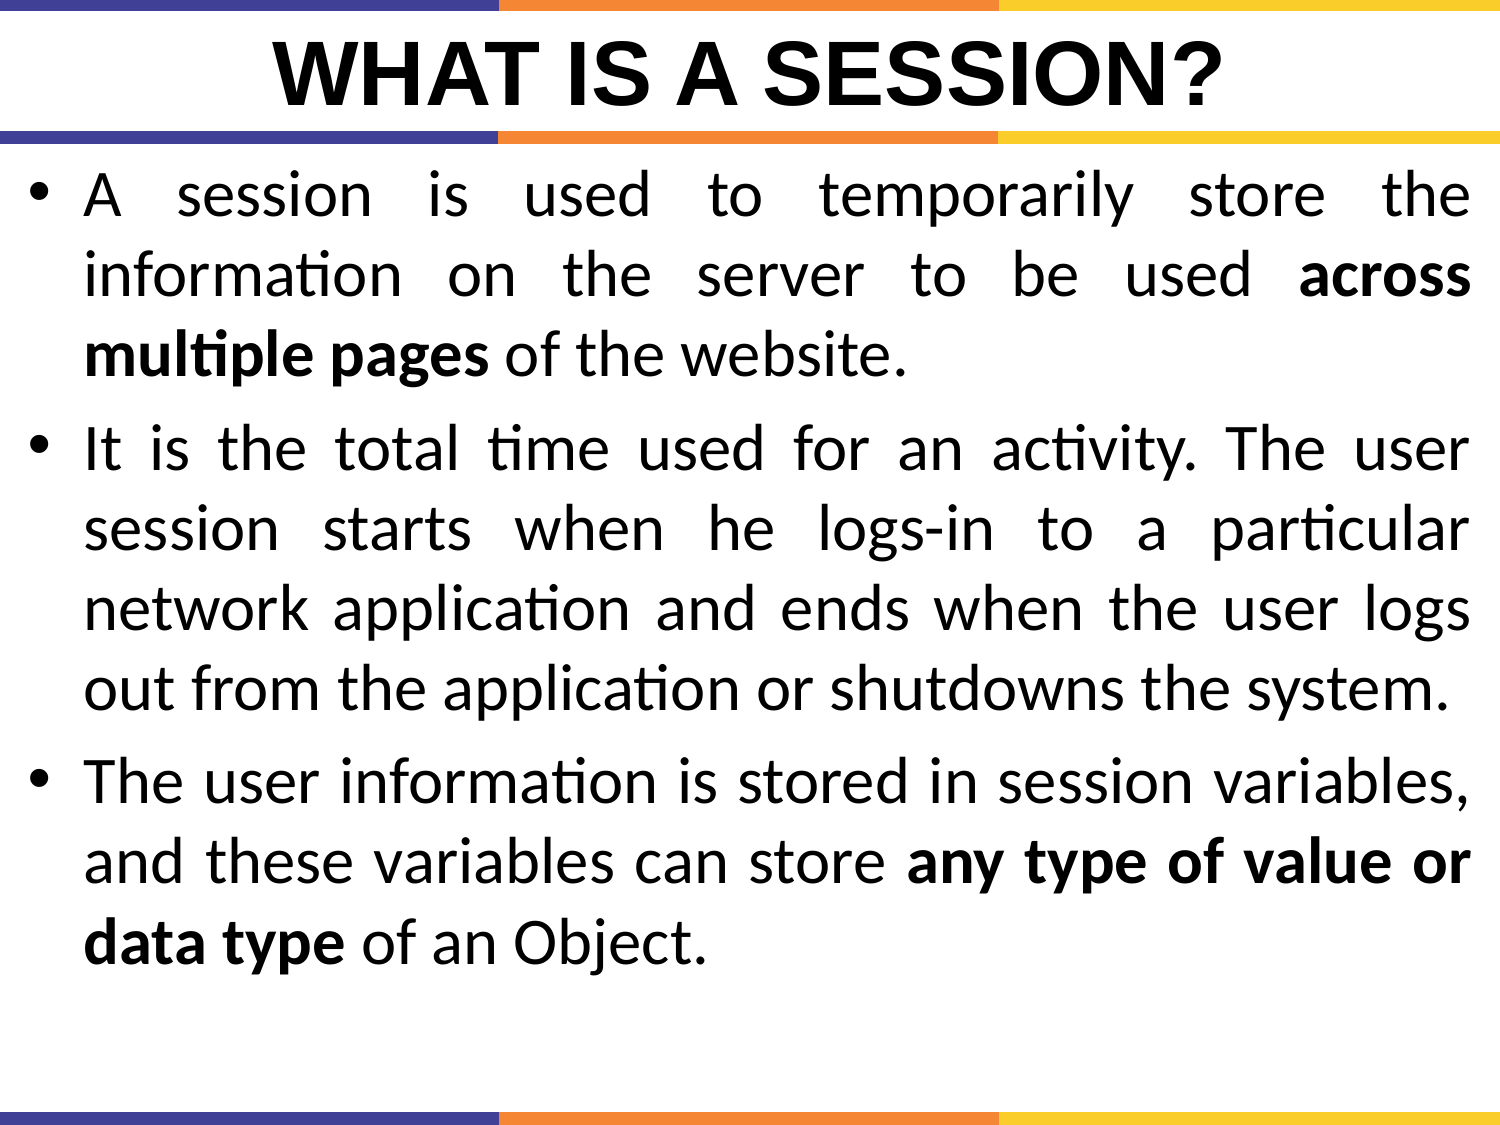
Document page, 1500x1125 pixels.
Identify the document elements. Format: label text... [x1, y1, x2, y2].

list A session is used to temporarily store the information on the server to be used across multiple pages of the website. It is the total time used for an activity. The user session starts when he logs-in to a particular network application and ends when the user logs out from the application or shutdowns the system. The user information is stored in session variables, and these variables can store any type of value or data type of an Object. [12, 142, 1488, 1100]
title What is a Session? [0, 0, 1500, 138]
